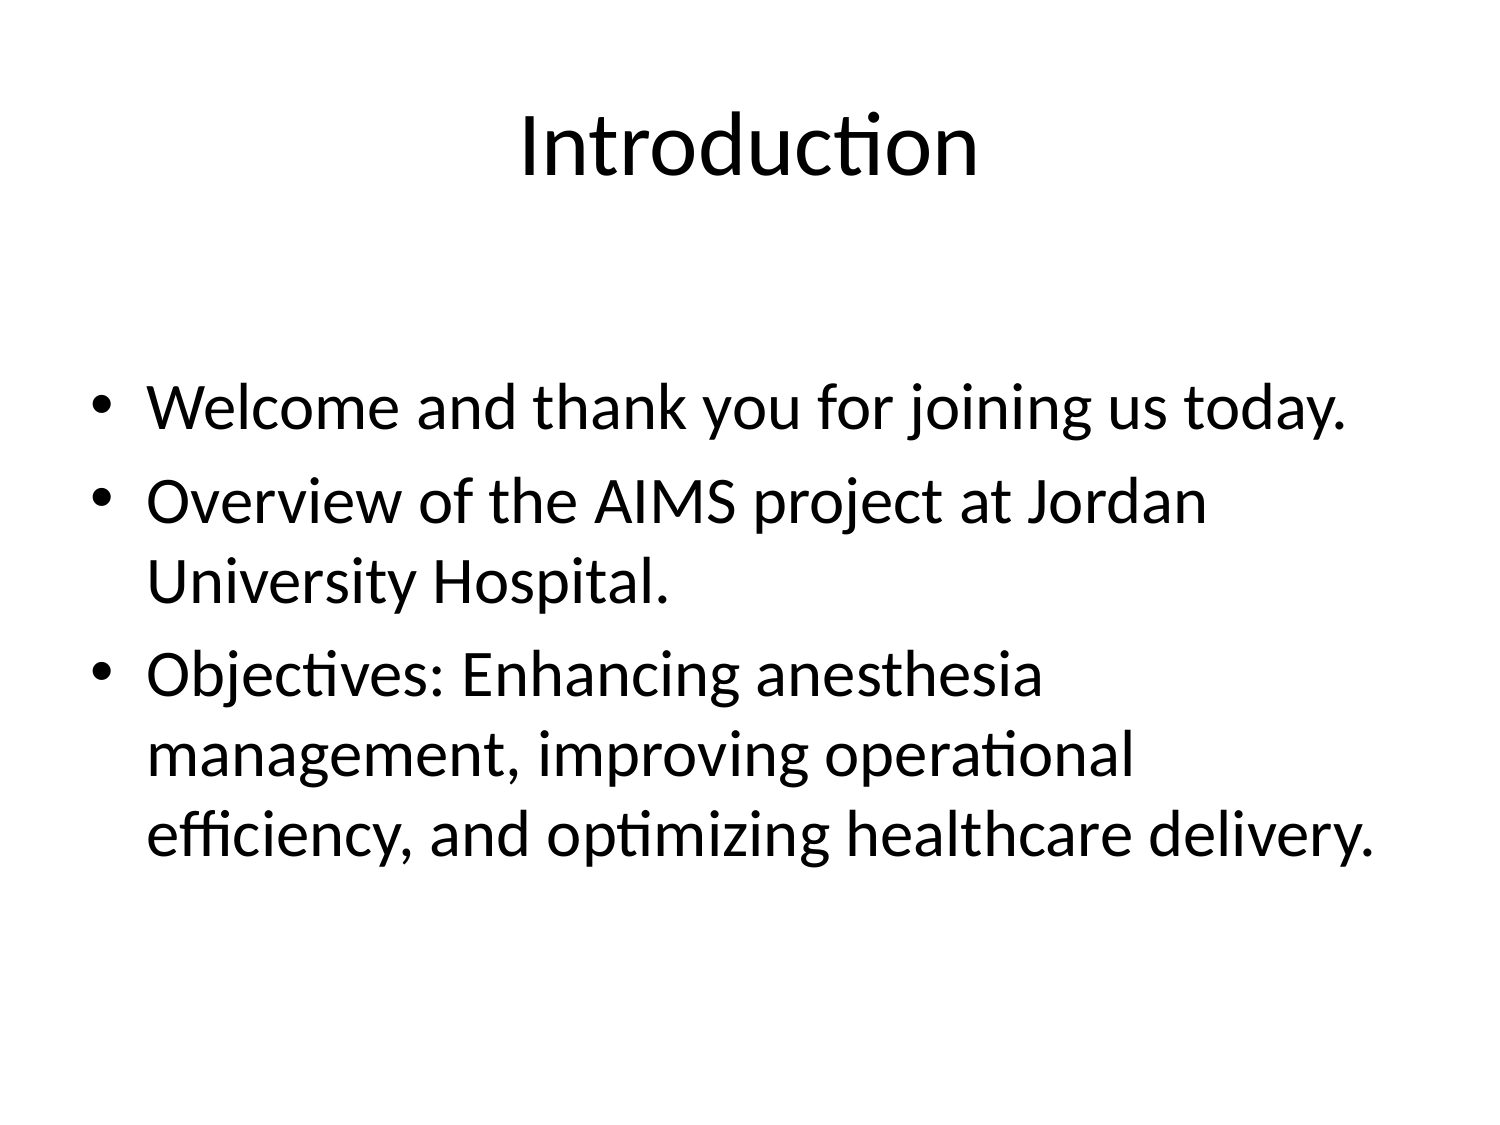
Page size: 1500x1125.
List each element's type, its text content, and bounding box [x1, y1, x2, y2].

list Welcome and thank you for joining us today. Overview of the AIMS project at Jordan University Hospital. Objectives: Enhancing anesthesia management, improving operational efficiency, and optimizing healthcare delivery. [75, 262, 1425, 1005]
title Introduction [75, 45, 1425, 233]
